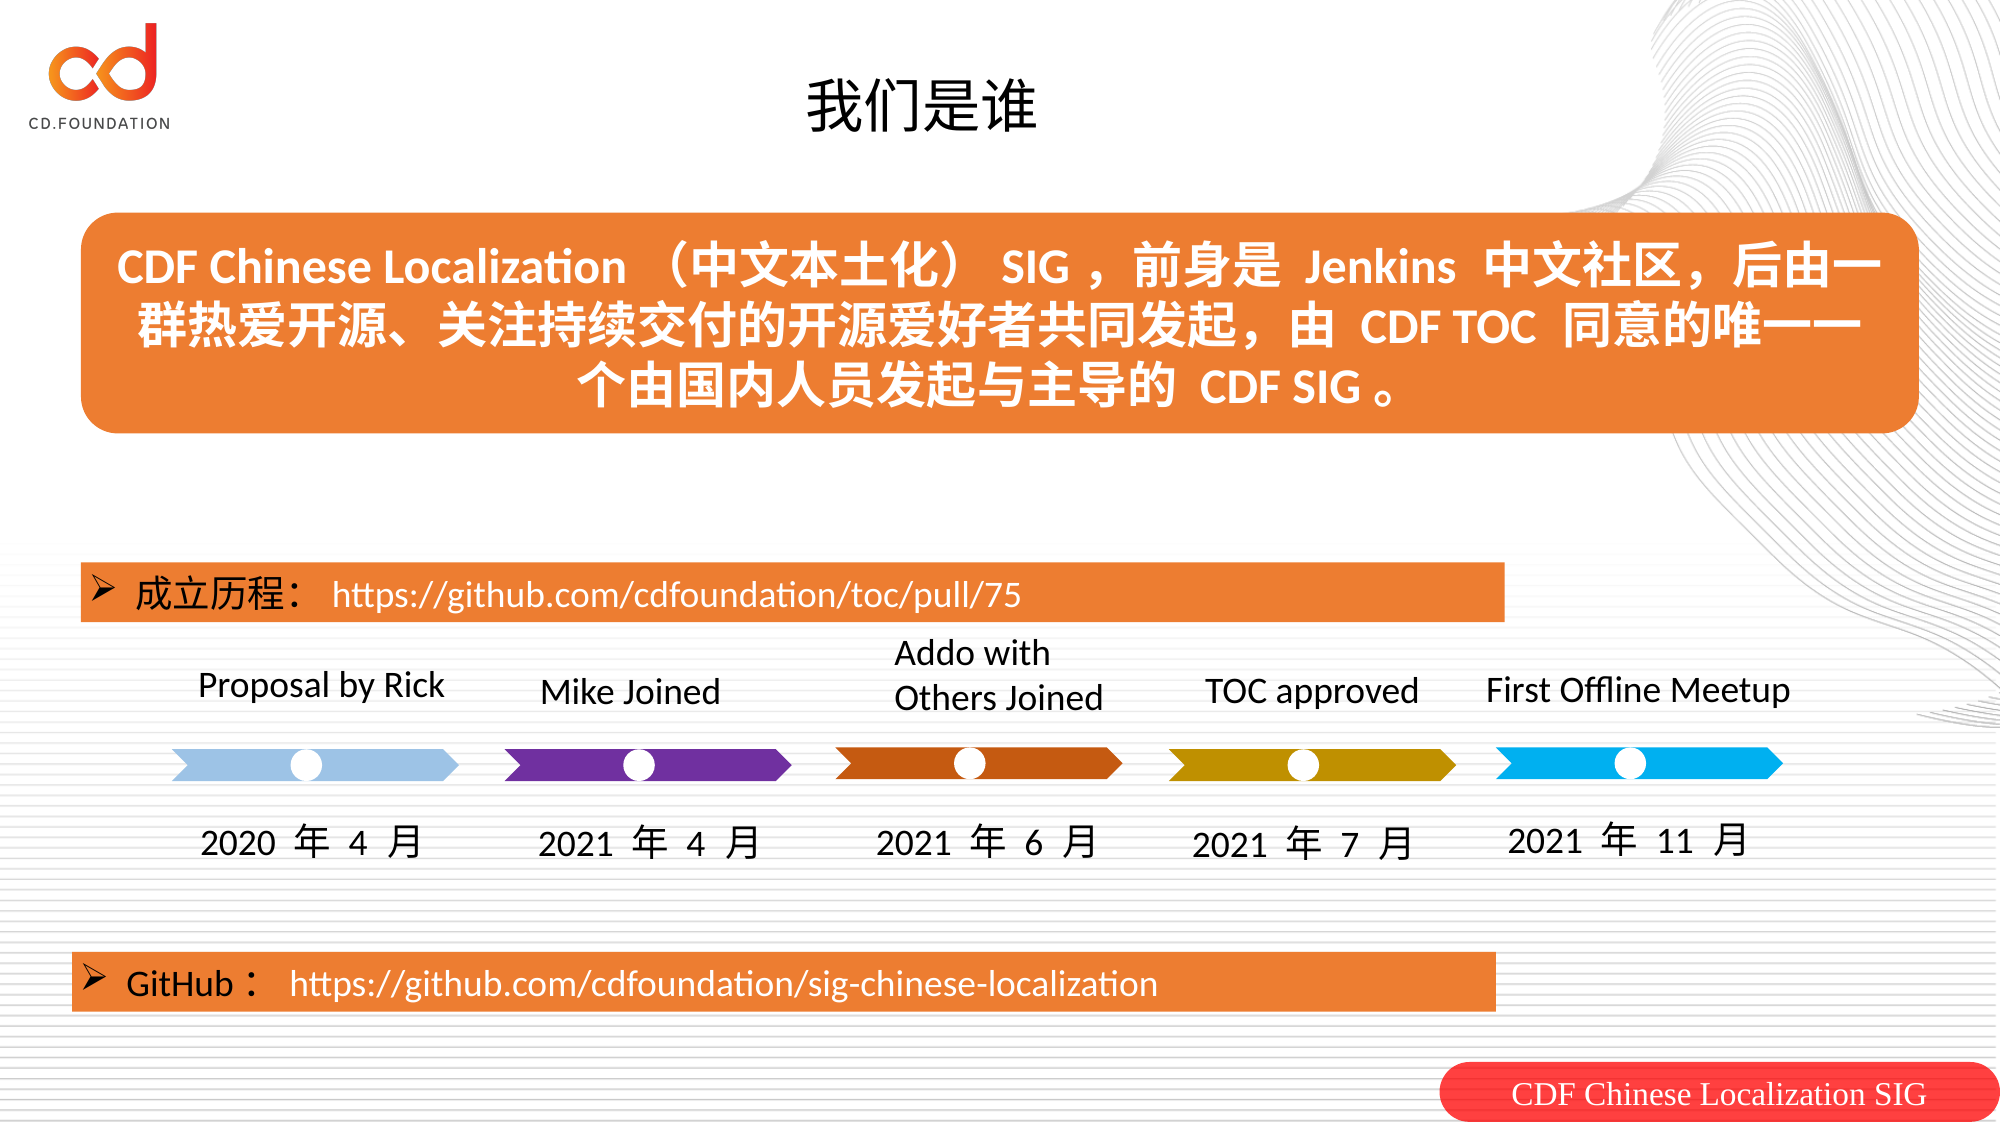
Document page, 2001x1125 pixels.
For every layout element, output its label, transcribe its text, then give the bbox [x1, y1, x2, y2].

text_box 2021 年 4 月 [530, 811, 770, 872]
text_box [1495, 747, 1784, 780]
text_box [835, 747, 1123, 780]
text_box Addo with Others Joined [886, 623, 1113, 725]
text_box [80, 201, 1920, 445]
text_box 成立历程：https://github.com/cdfoundation/toc/pull/75 [80, 562, 1505, 623]
text_box GitHub：https://github.com/cdfoundation/sig-chinese-localization [72, 951, 1496, 1012]
text_box Proposal by Rick [190, 653, 454, 713]
text_box Mike Joined [532, 659, 730, 720]
text_box TOC approved [1197, 658, 1437, 719]
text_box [1168, 748, 1457, 782]
text_box 2021 年 7 月 [1184, 812, 1424, 873]
text_box 2020 年 4 月 [192, 810, 432, 871]
text_box 我们是谁 [798, 61, 1047, 147]
text_box 2021 年 6 月 [868, 810, 1108, 871]
text_box First Offline Meetup [1478, 657, 1799, 717]
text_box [171, 748, 460, 782]
picture [0, 0, 2000, 1125]
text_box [504, 748, 793, 782]
text_box 2021 年 11 月 [1499, 808, 1759, 868]
